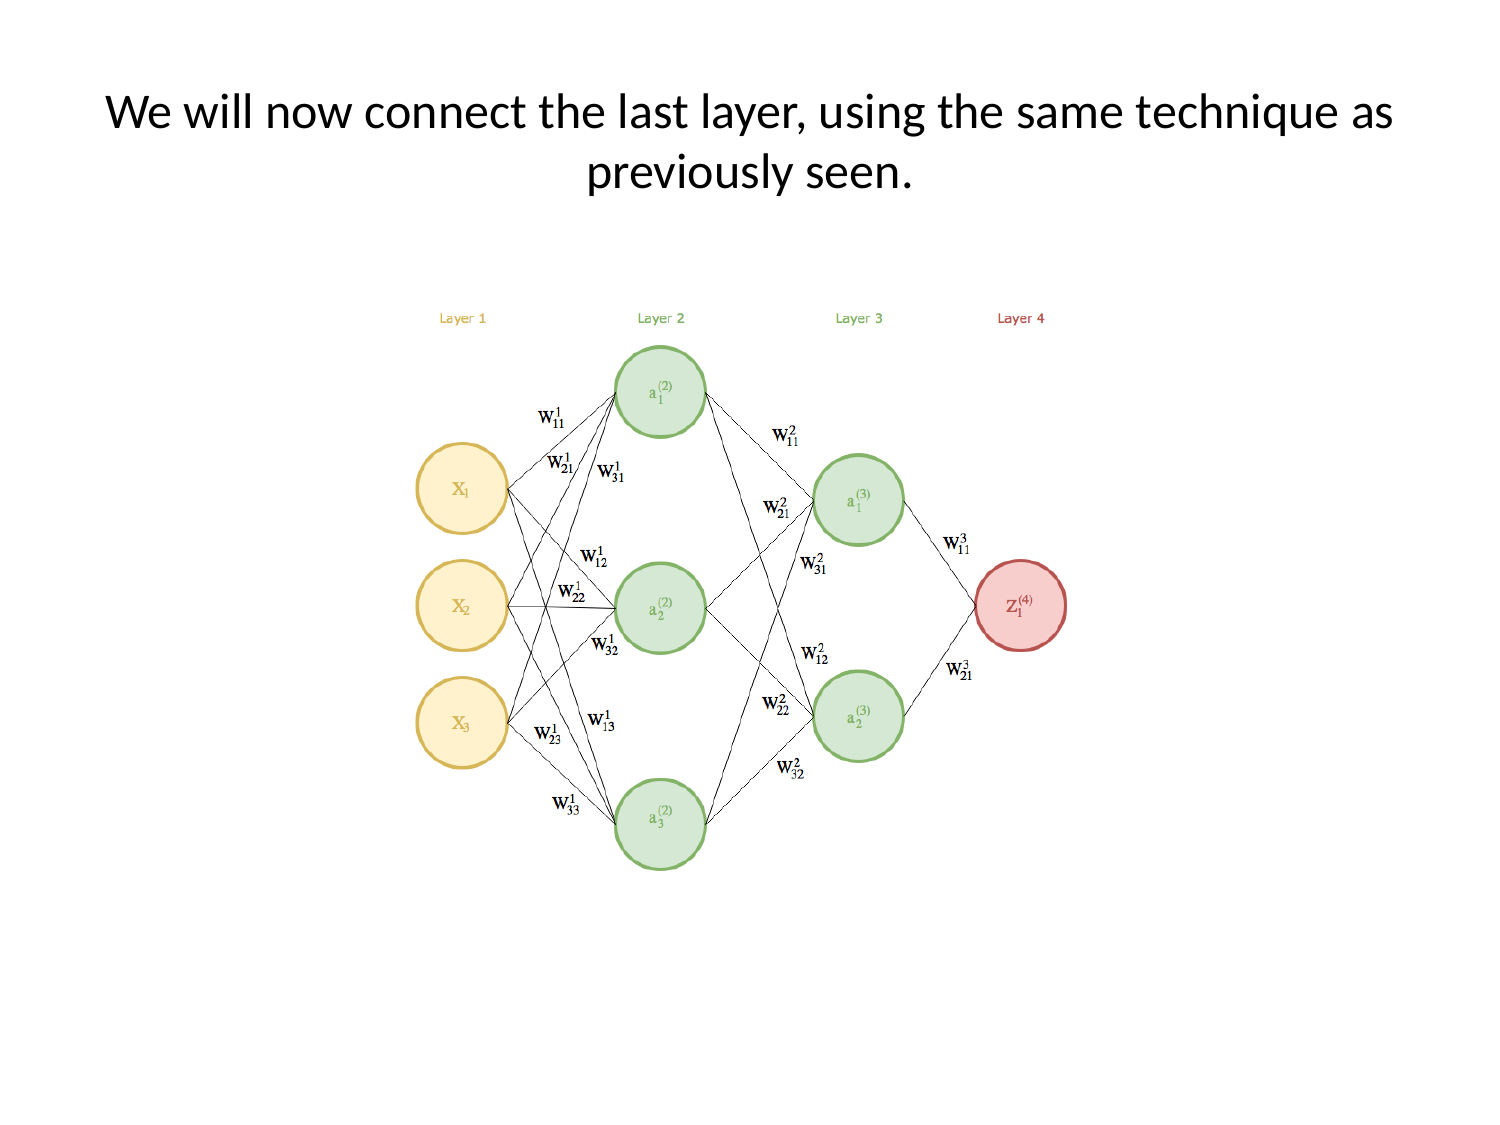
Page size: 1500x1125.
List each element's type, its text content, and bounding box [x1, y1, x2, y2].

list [369, 262, 1130, 1006]
title We will now connect the last layer, using the same technique as previously seen. [75, 45, 1425, 233]
